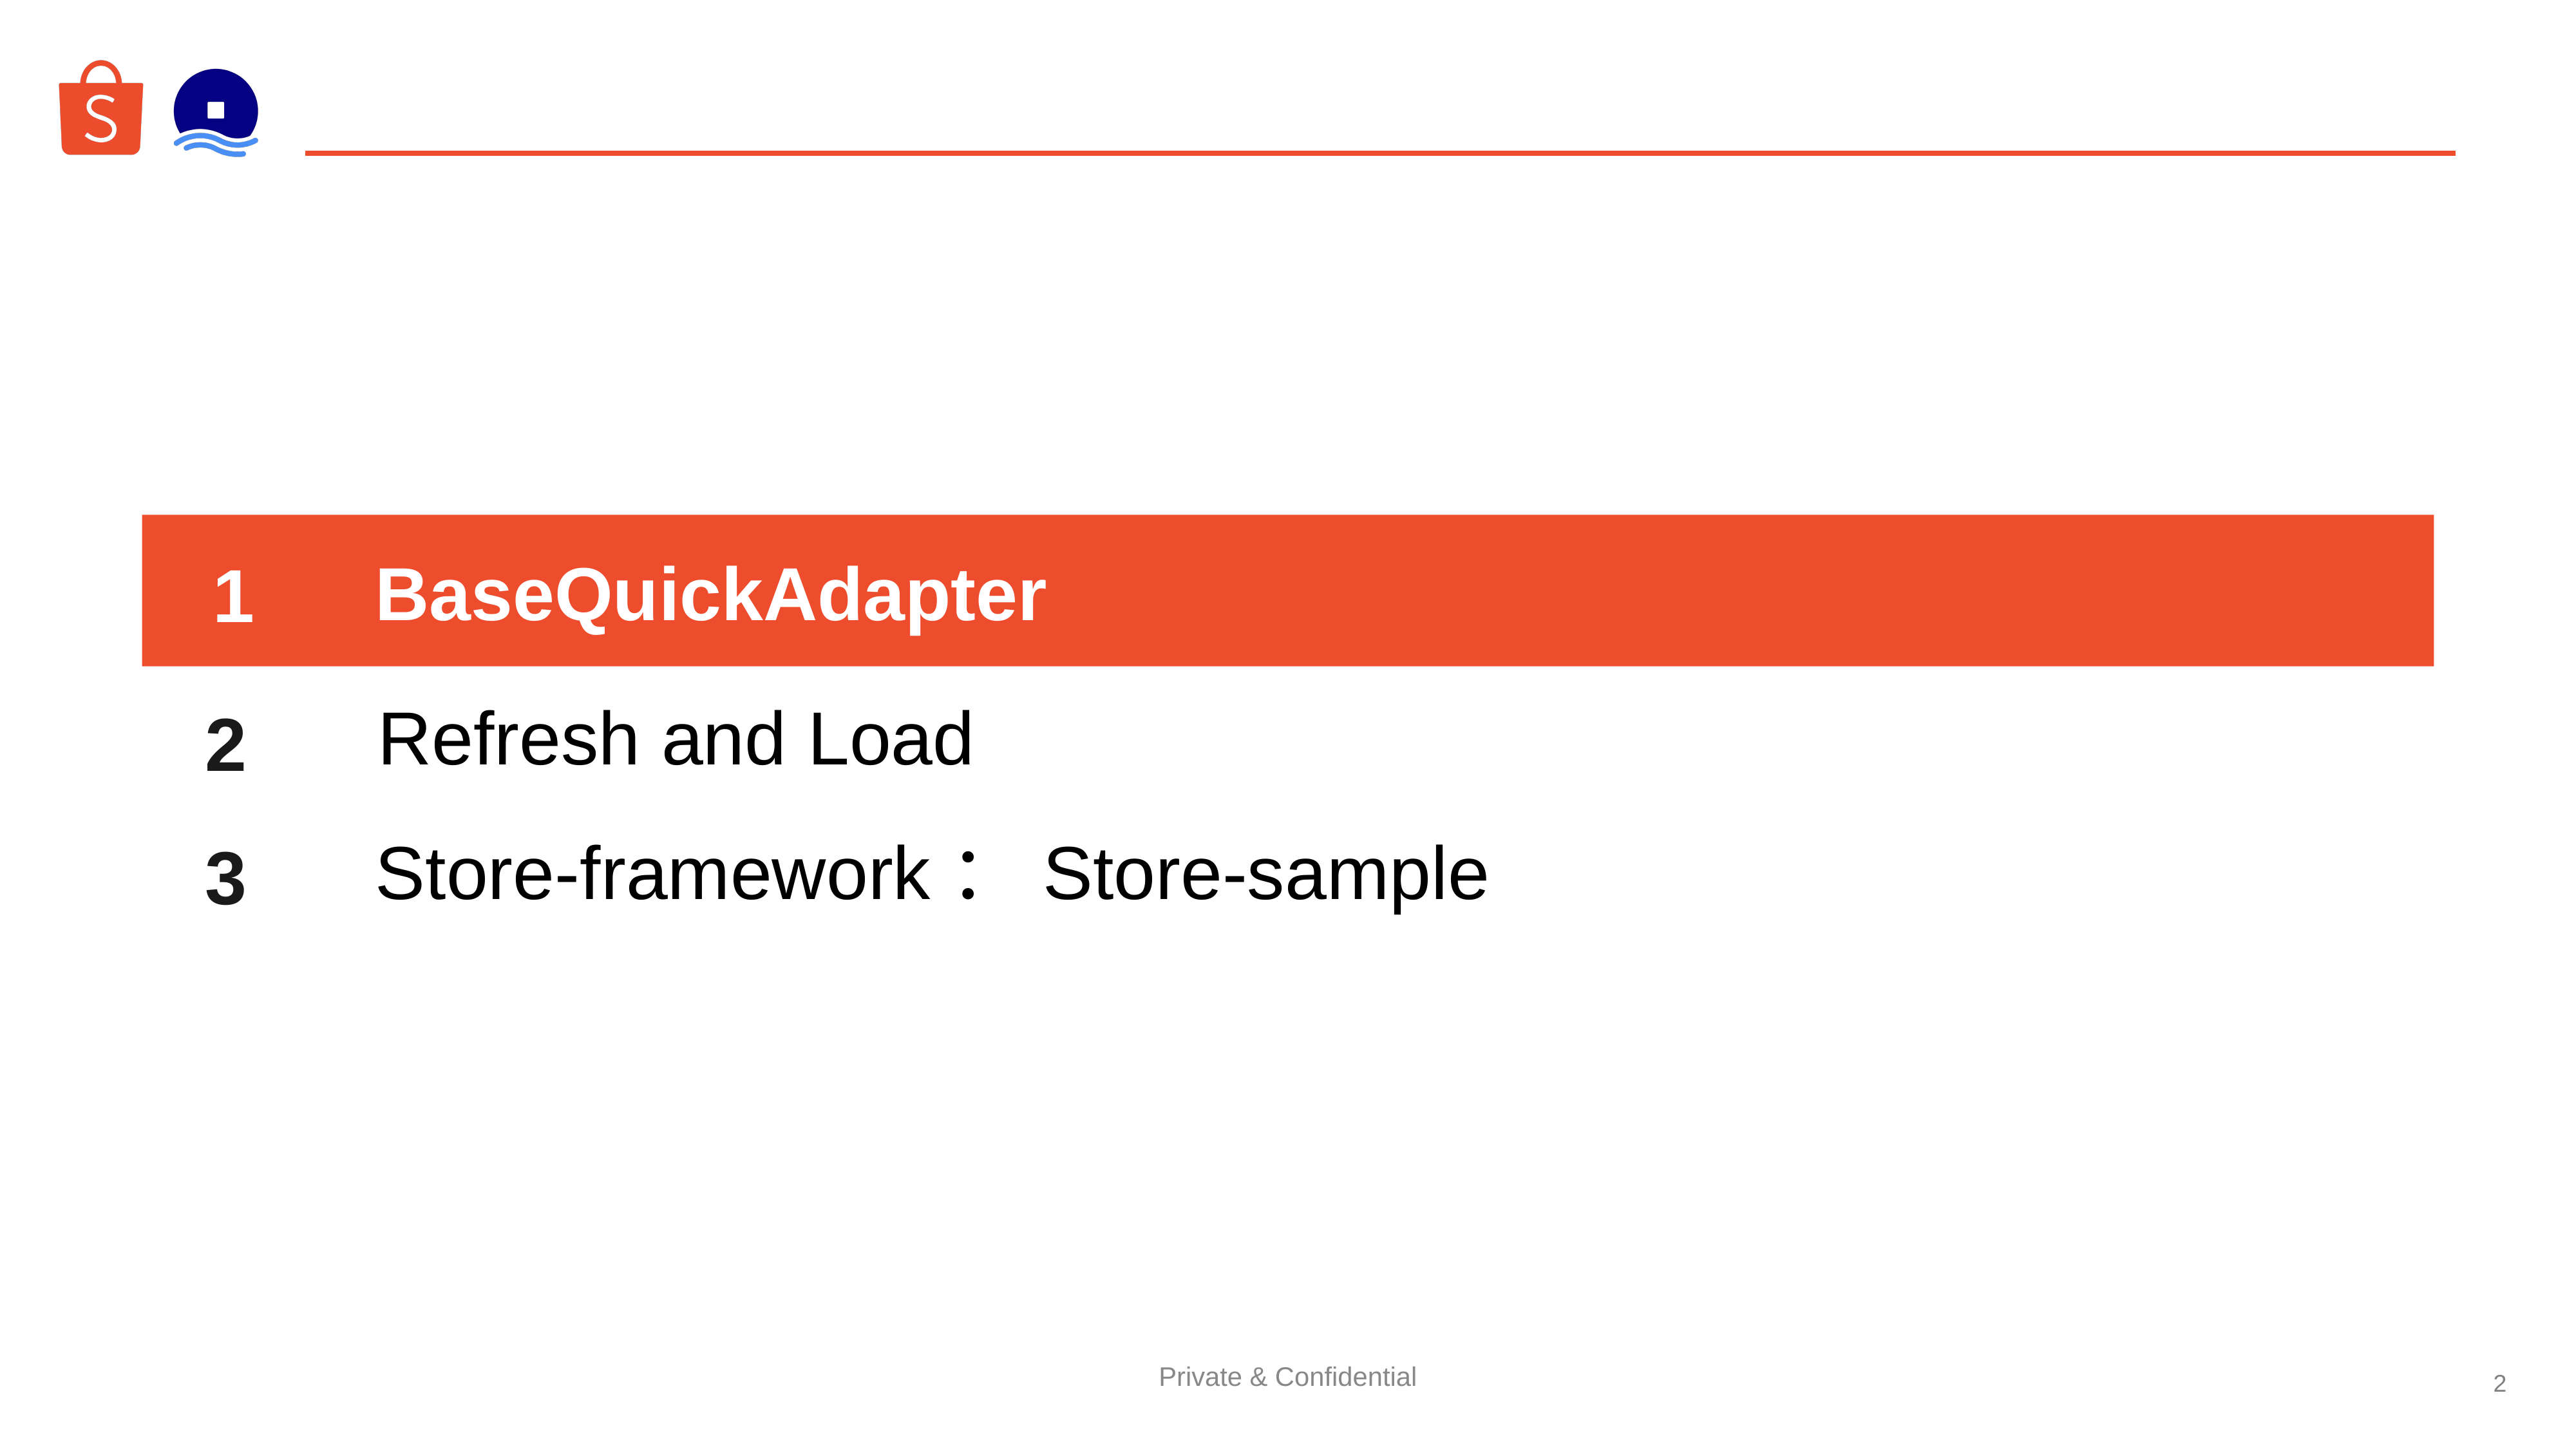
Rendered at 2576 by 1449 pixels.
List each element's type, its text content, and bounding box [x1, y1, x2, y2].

text_box 3 [191, 803, 282, 933]
slide_number ‹#› [2482, 952, 2517, 1449]
text_box BaseQuickAdapter [362, 532, 1534, 649]
picture [48, 52, 281, 161]
text_box Store-framework：Store-sample [362, 811, 1536, 927]
text_box 2 [191, 670, 282, 799]
text_box Refresh and Load [365, 676, 1870, 793]
text_box 1 [200, 534, 290, 650]
text_box [142, 515, 2434, 667]
